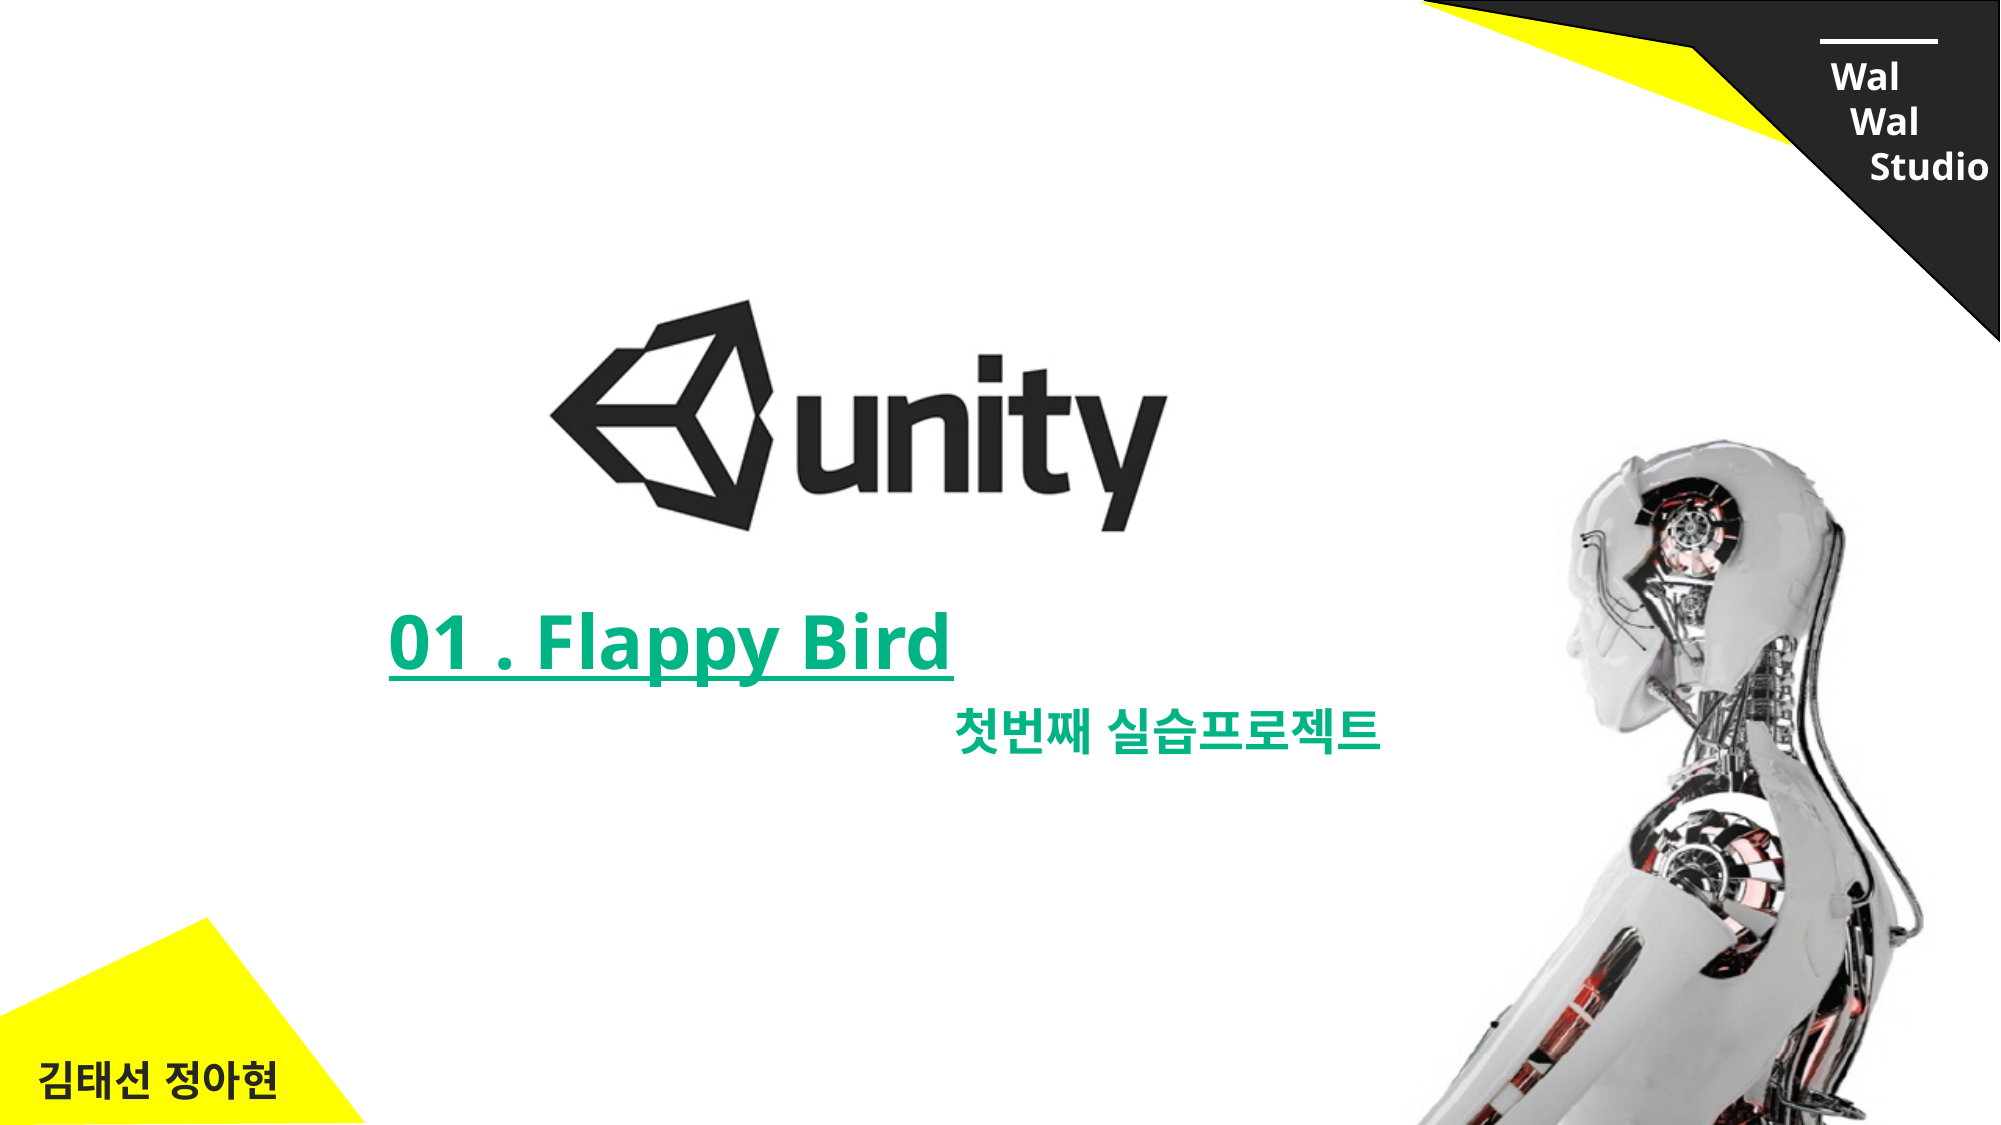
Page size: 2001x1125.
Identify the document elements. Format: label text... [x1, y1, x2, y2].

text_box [1419, 0, 2000, 341]
text_box [0, 916, 368, 1125]
picture [520, 182, 1177, 564]
subtitle 01 . Flappy Bird 첫번째 실습프로젝트 [373, 597, 1367, 971]
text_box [1367, 417, 1938, 1125]
text_box 김태선 정아현 [22, 1047, 295, 1113]
